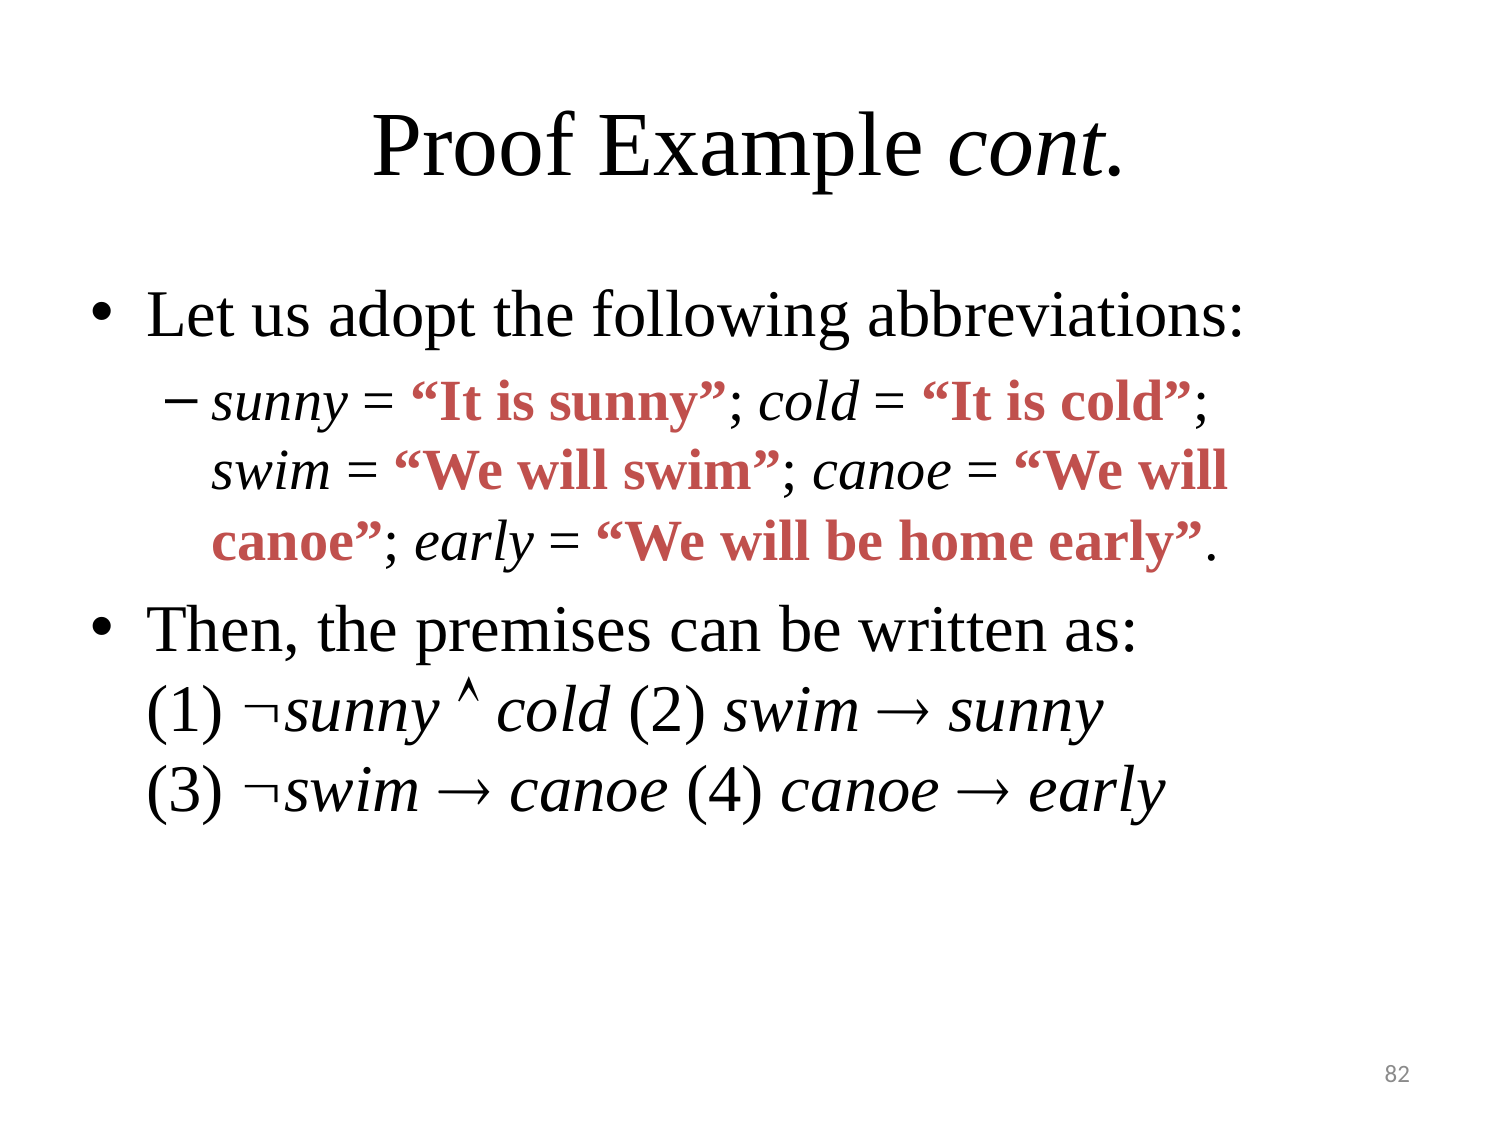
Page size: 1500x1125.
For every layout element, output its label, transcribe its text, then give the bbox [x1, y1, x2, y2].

list Let us adopt the following abbreviations: sunny = “It is sunny”; cold = “It is cold”; swim = “We will swim”; canoe = “We will canoe”; early = “We will be home early”. Then, the premises can be written as: (1) sunny  cold (2) swim  sunny (3) swim  canoe (4) canoe  early [74, 262, 1426, 1006]
title Proof Example cont. [74, 44, 1426, 233]
slide_number 82 [1074, 1042, 1425, 1103]
